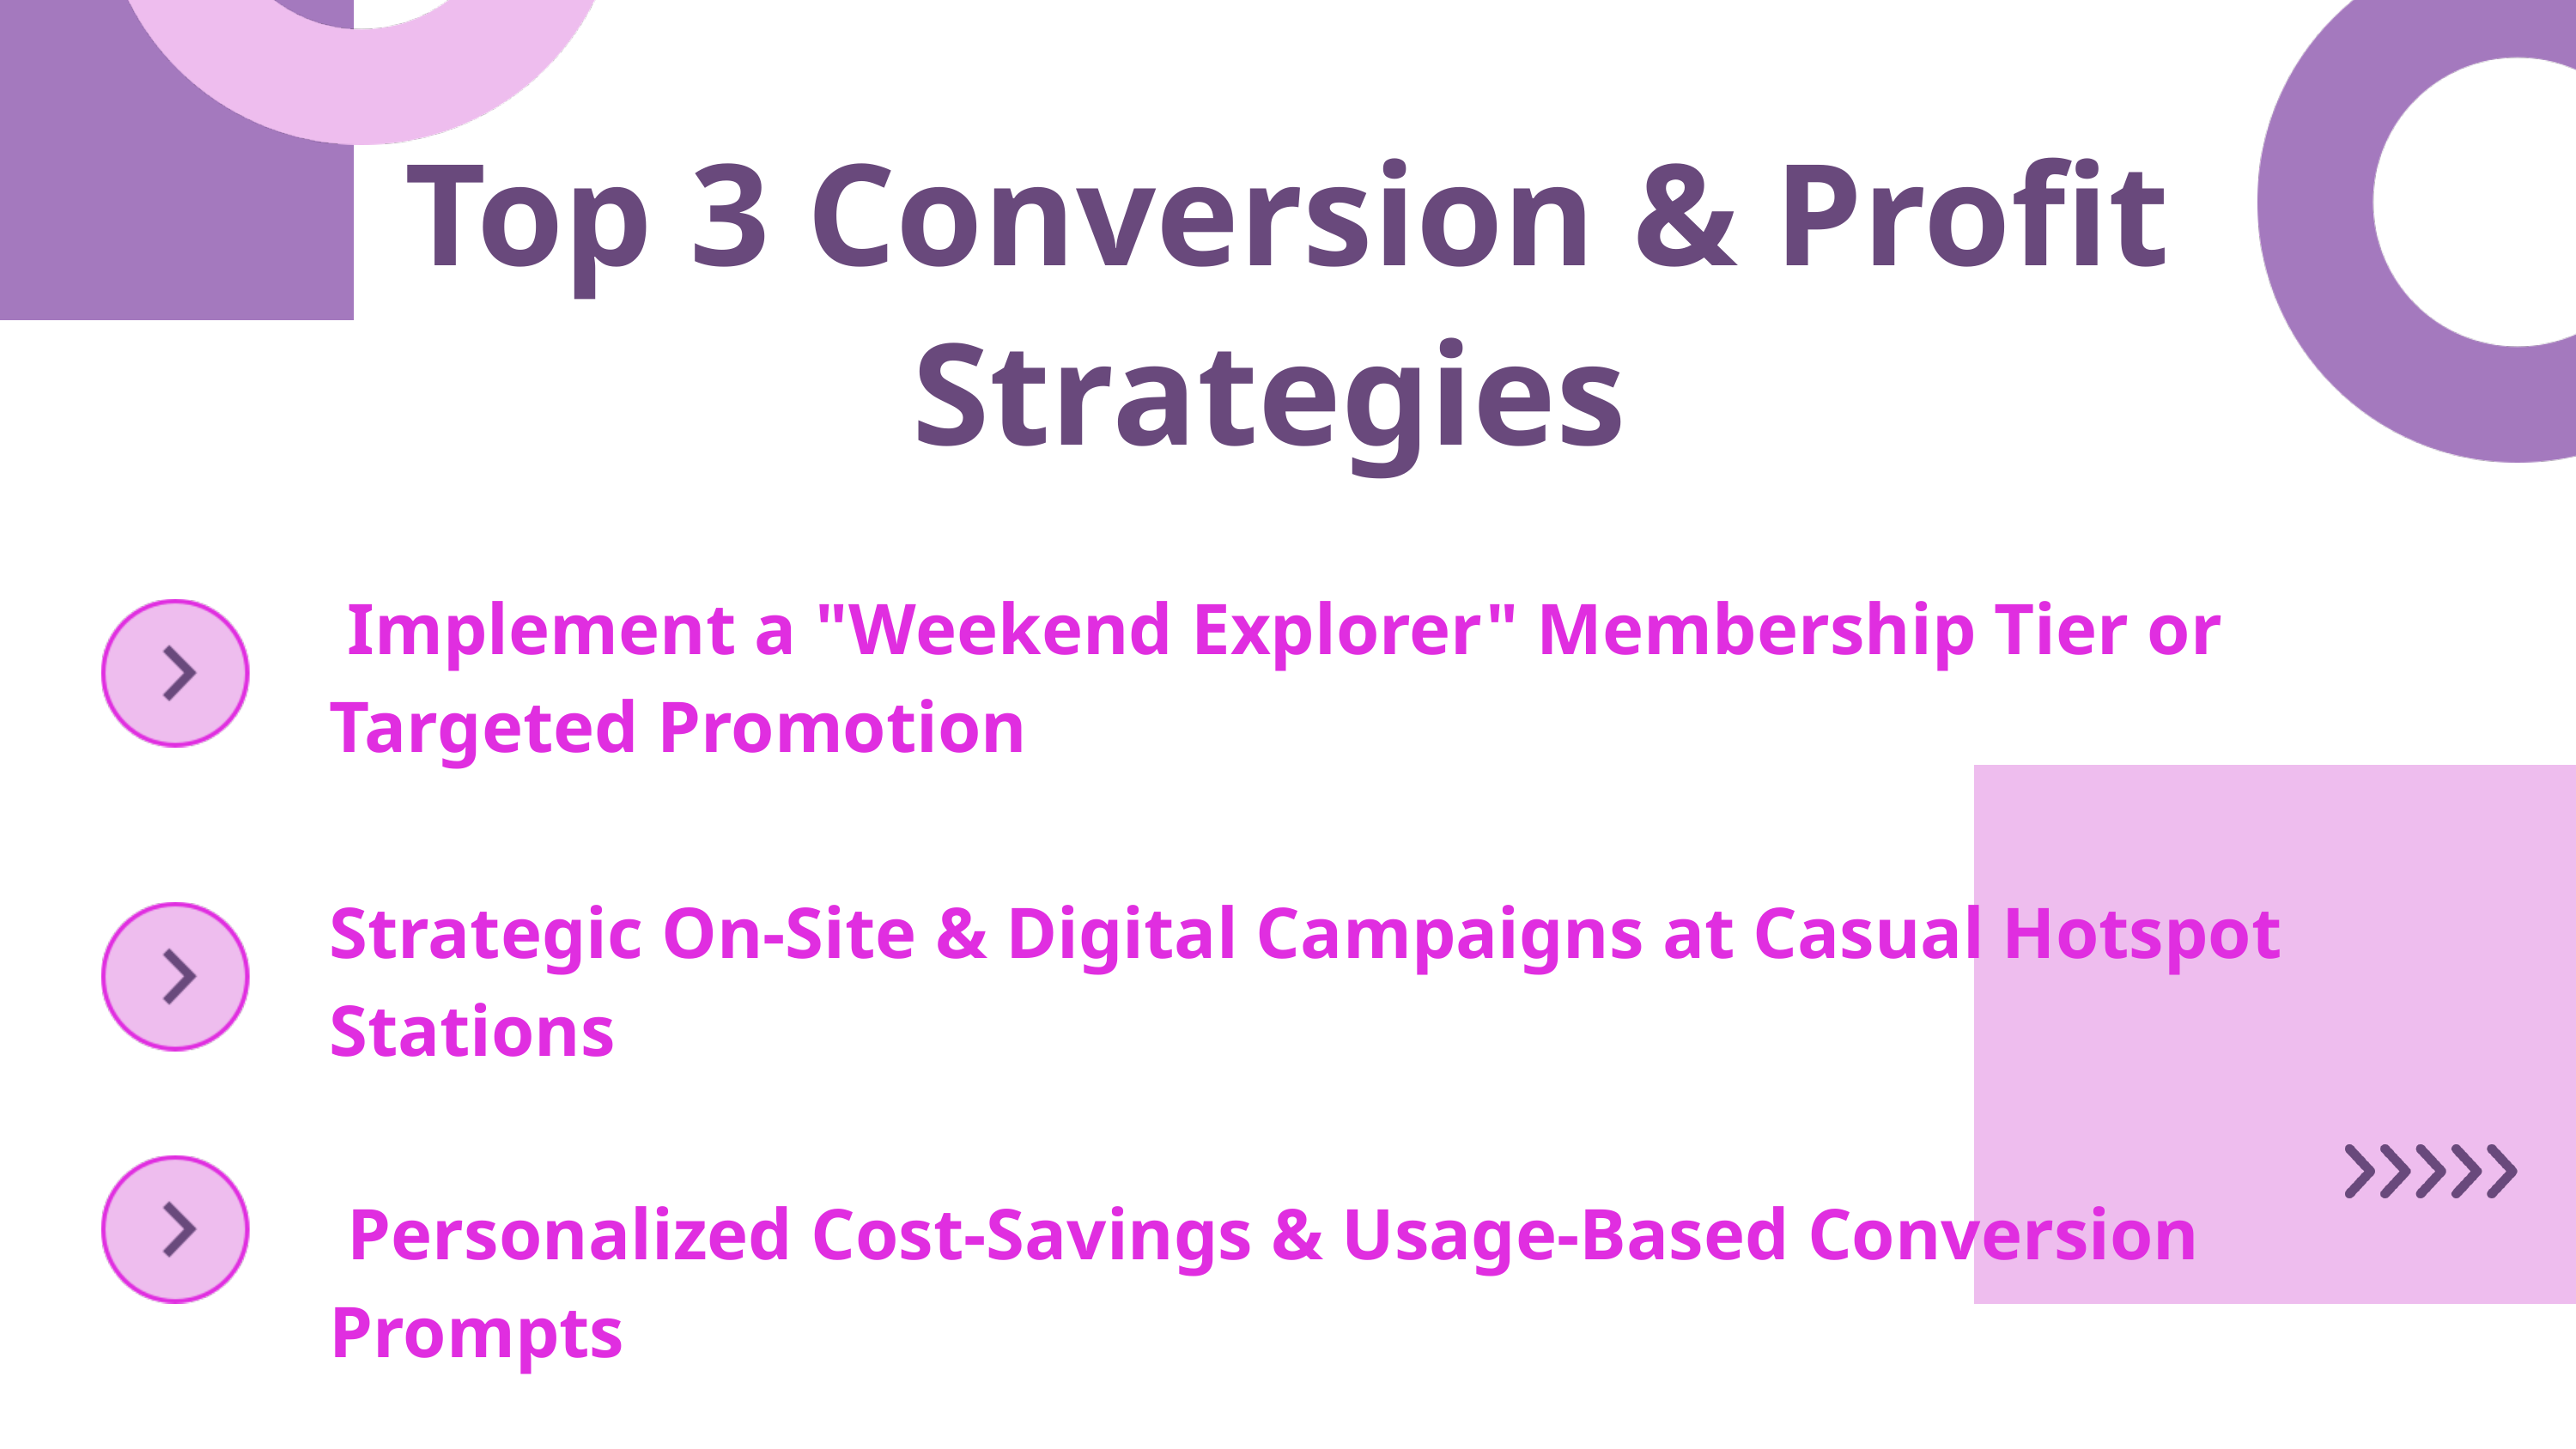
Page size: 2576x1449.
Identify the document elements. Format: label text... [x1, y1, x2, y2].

text_box Implement a "Weekend Explorer" Membership Tier or Targeted Promotion [329, 571, 2475, 767]
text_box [0, 0, 355, 321]
text_box [101, 599, 250, 748]
text_box Personalized Cost-Savings & Usage-Based Conversion Prompts [329, 1175, 2475, 1372]
text_box [101, 902, 250, 1052]
text_box [2257, 0, 2576, 463]
text_box [101, 1155, 250, 1304]
text_box Top 3 Conversion & Profit Strategies [354, 115, 2222, 474]
text_box Strategic On-Site & Digital Campaigns at Casual Hotspot Stations [329, 874, 1969, 1070]
text_box [358, 0, 622, 145]
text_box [1973, 764, 2576, 1304]
